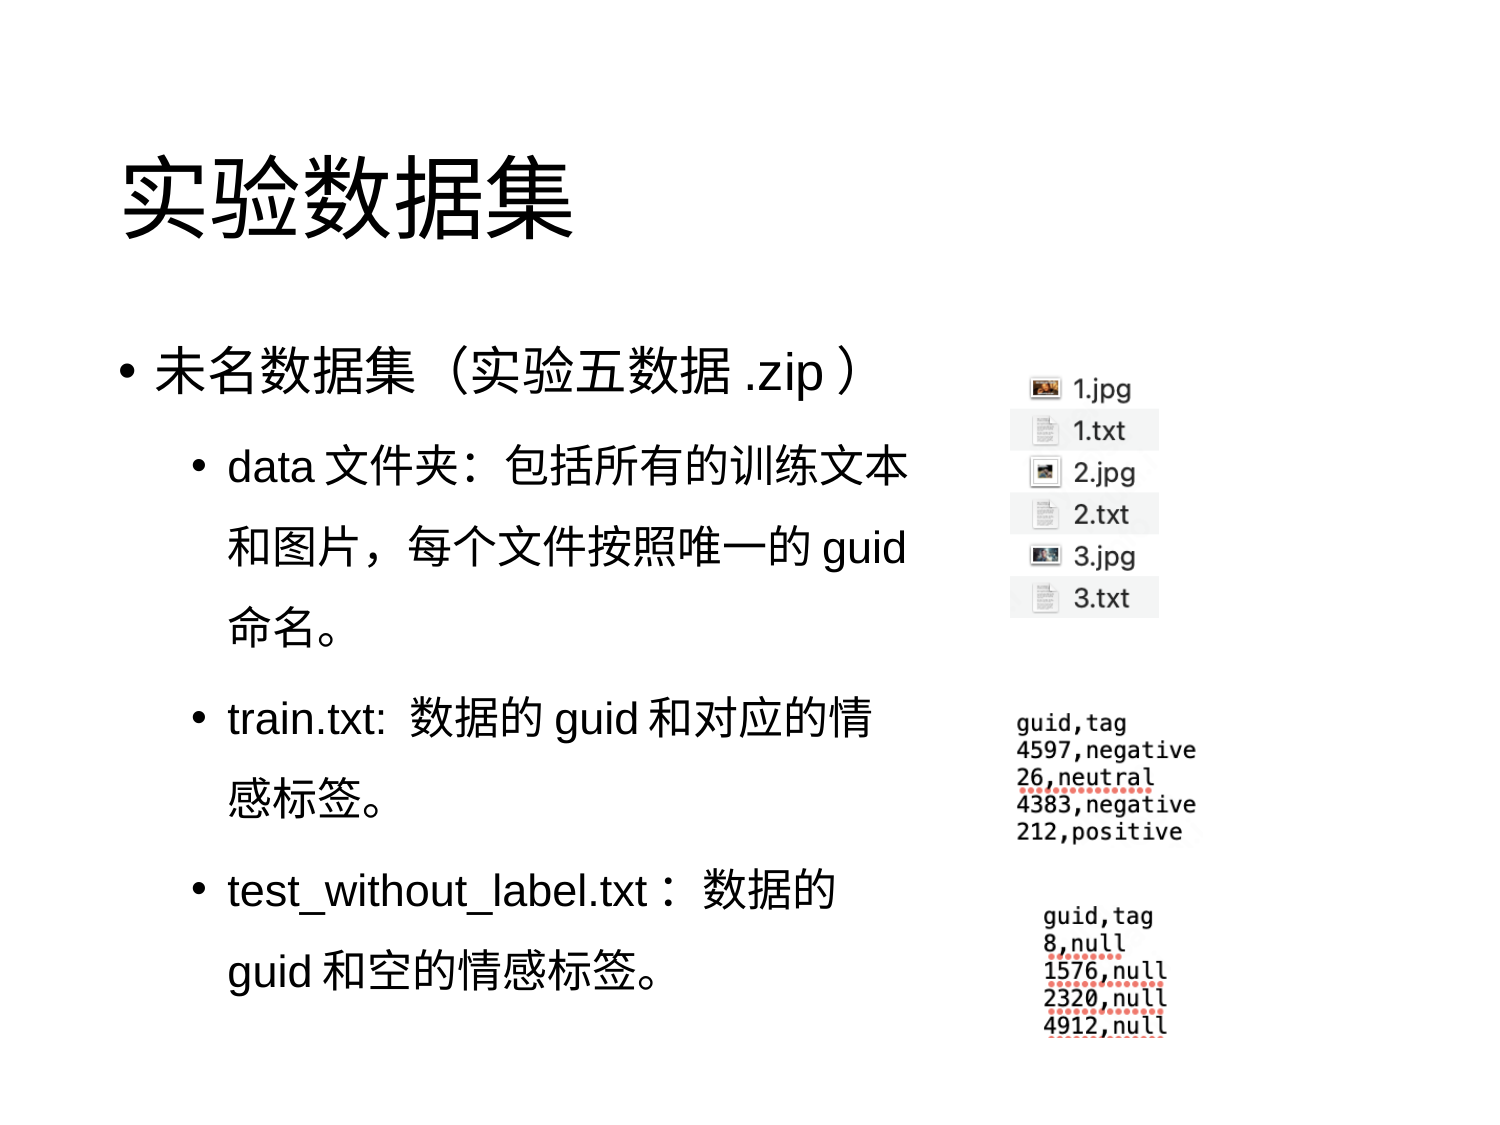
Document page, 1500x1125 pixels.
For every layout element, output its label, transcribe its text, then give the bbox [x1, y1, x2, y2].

picture [1010, 369, 1159, 618]
title 实验数据集 [103, 59, 1397, 278]
list 未名数据集（实验五数据.zip） data文件夹：包括所有的训练文本和图片，每个文件按照唯一的guid命名。 train.txt: 数据的guid和对应的情感标签。 test_without_label.txt：数据的guid和空的情感标签。 [103, 299, 933, 1014]
picture [1041, 905, 1171, 1038]
picture [1010, 710, 1203, 848]
